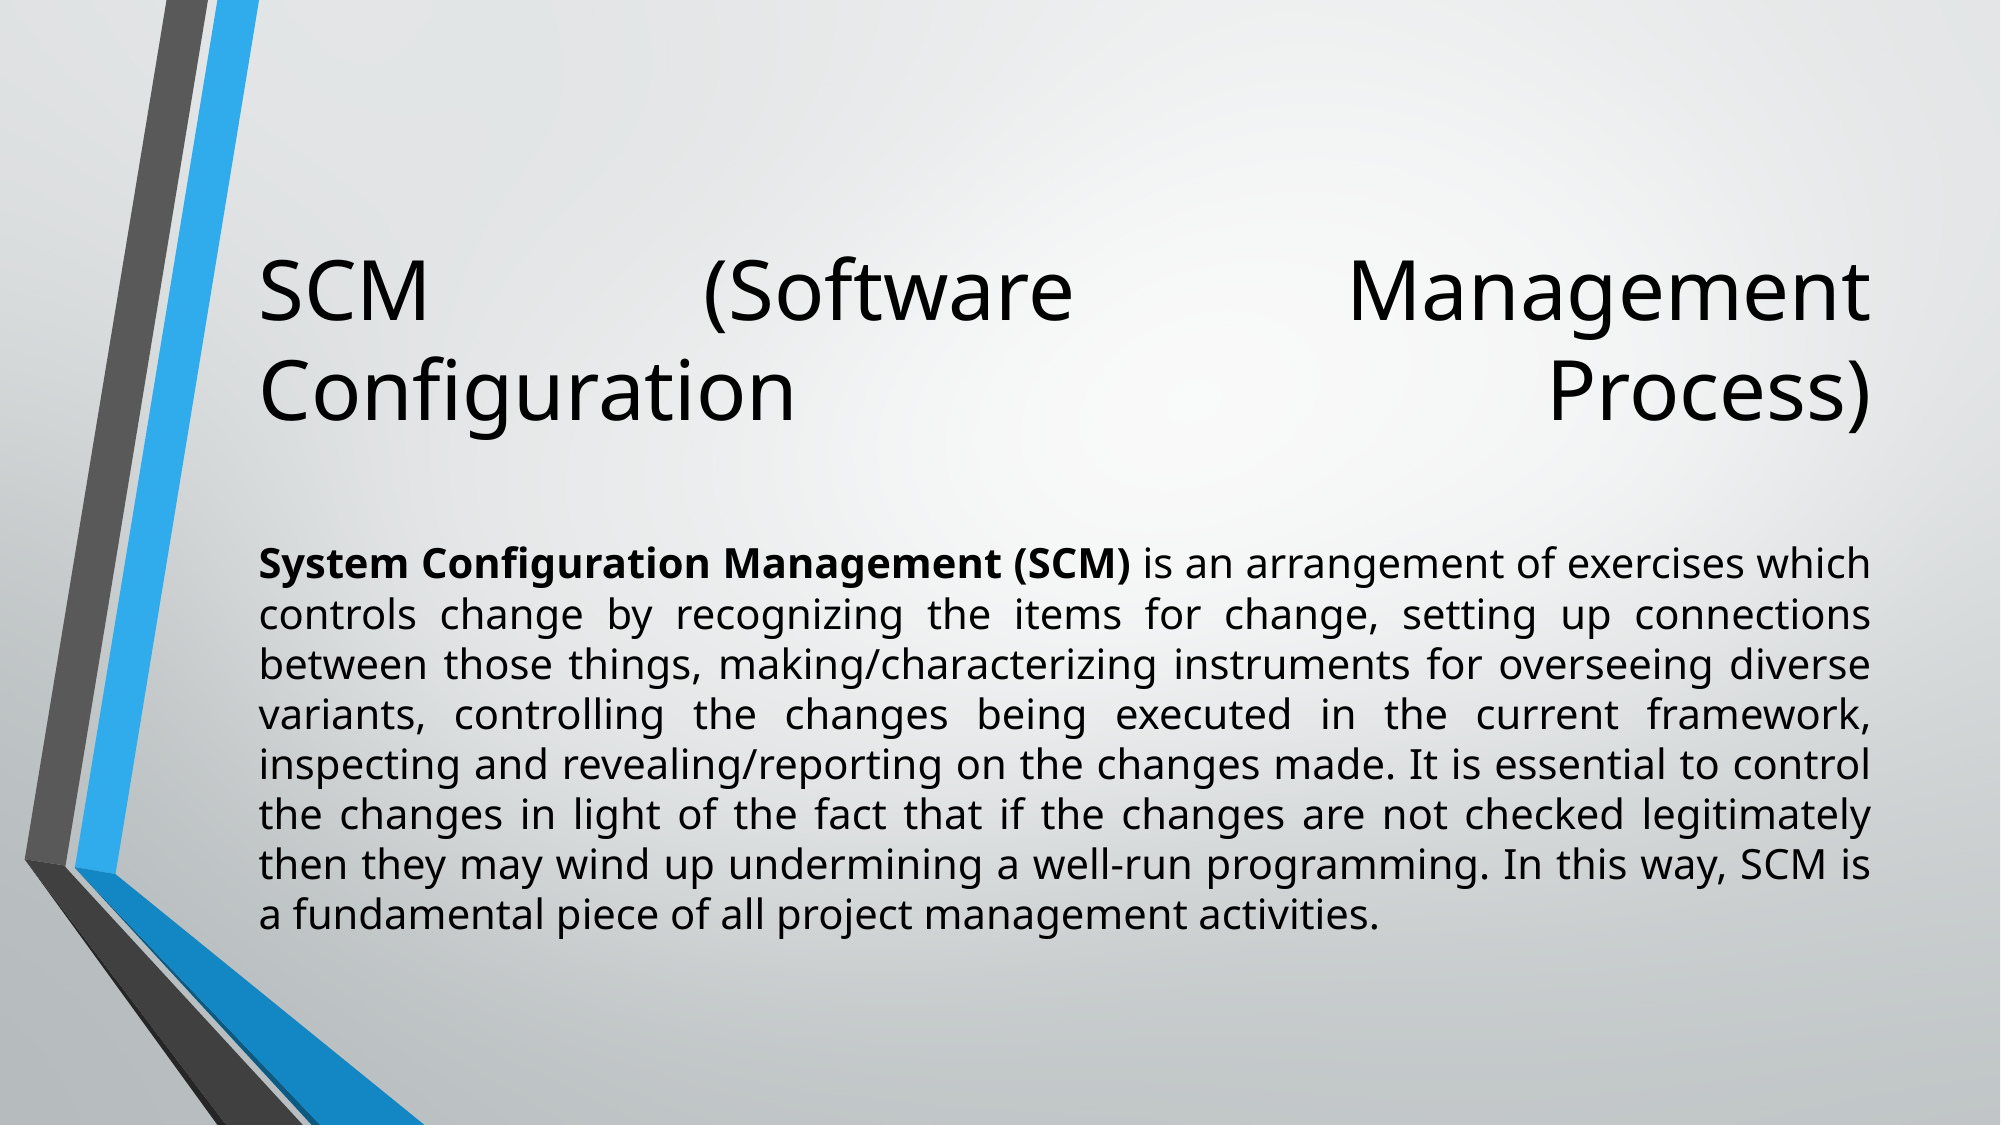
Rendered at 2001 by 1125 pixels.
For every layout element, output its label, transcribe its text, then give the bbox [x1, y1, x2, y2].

title SCM (Software Management Configuration Process) System Configuration Management (SCM) is an arrangement of exercises which controls change by recognizing the items for change, setting up connections between those things, making/characterizing instruments for overseeing diverse variants, controlling the changes being executed in the current framework, inspecting and revealing/reporting on the changes made. It is essential to control the changes in light of the fact that if the changes are not checked legitimately then they may wind up undermining a well-run programming. In this way, SCM is a fundamental piece of all project management activities. [243, 115, 1887, 1060]
